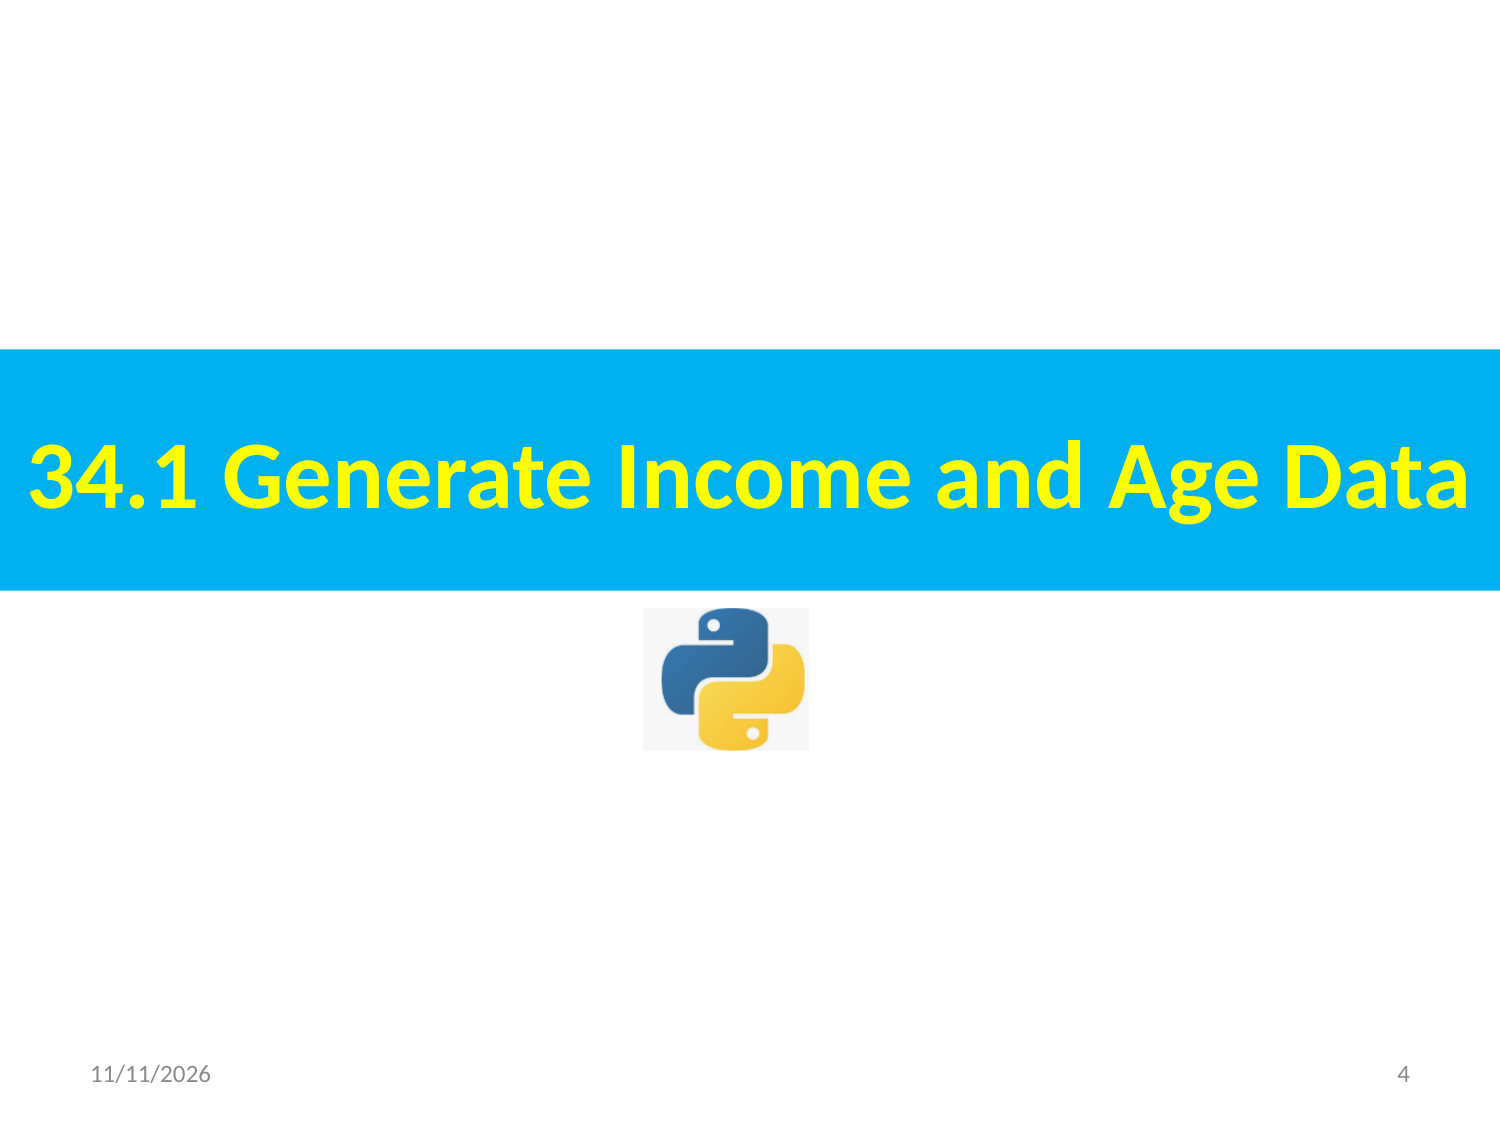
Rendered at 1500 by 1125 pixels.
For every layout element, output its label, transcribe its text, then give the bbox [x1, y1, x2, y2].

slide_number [75, 1042, 425, 1103]
picture [643, 606, 809, 752]
title 34.1 Generate Income and Age Data [0, 349, 1500, 591]
slide_number 4 [1074, 1042, 1425, 1103]
